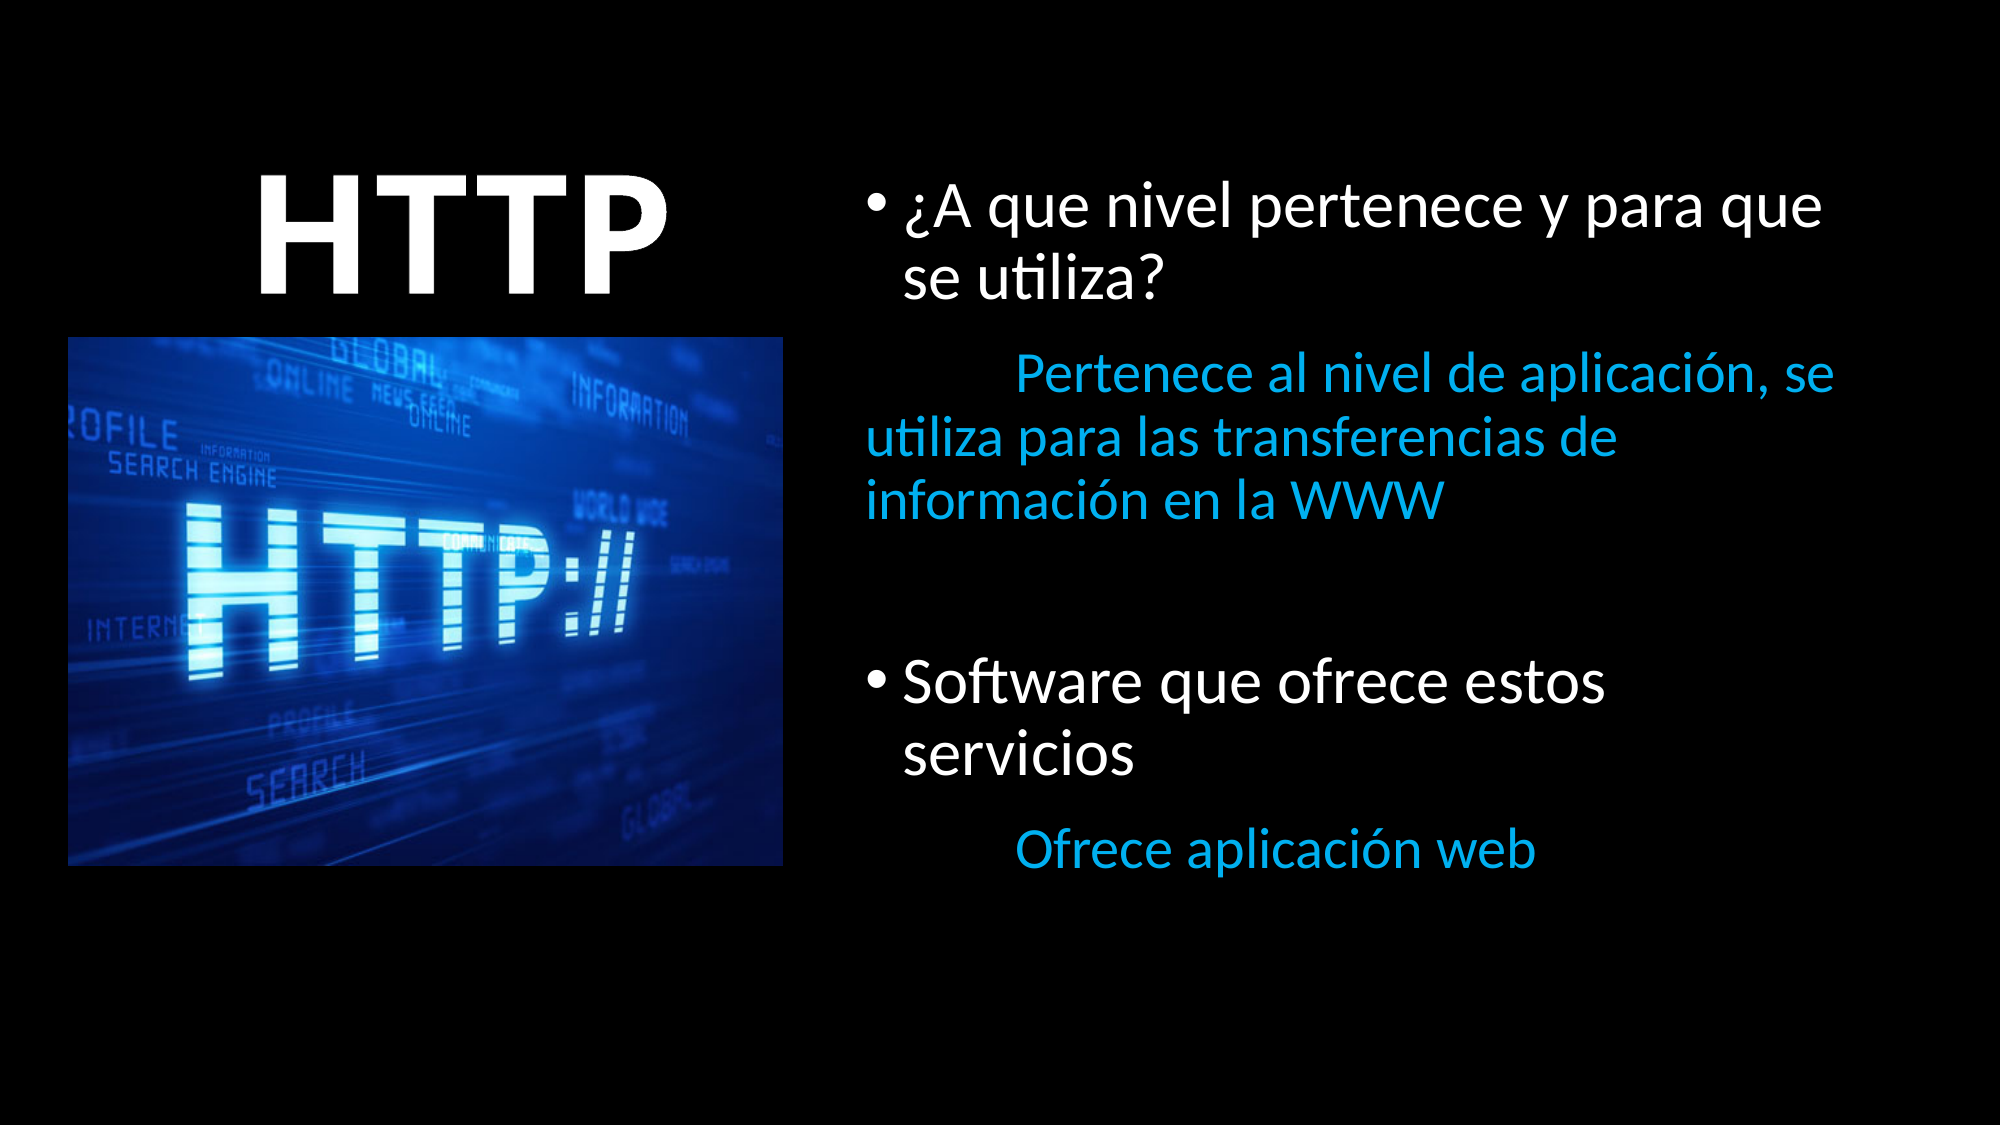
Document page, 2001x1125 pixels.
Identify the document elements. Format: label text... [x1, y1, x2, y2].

title HTTP [137, 75, 783, 337]
list ¿A que nivel pertenece y para que se utiliza? Pertenece al nivel de aplicación, se utiliza para las transferencias de información en la WWW Software que ofrece estos servicios Ofrece aplicación web [850, 161, 1863, 962]
picture [68, 337, 783, 866]
